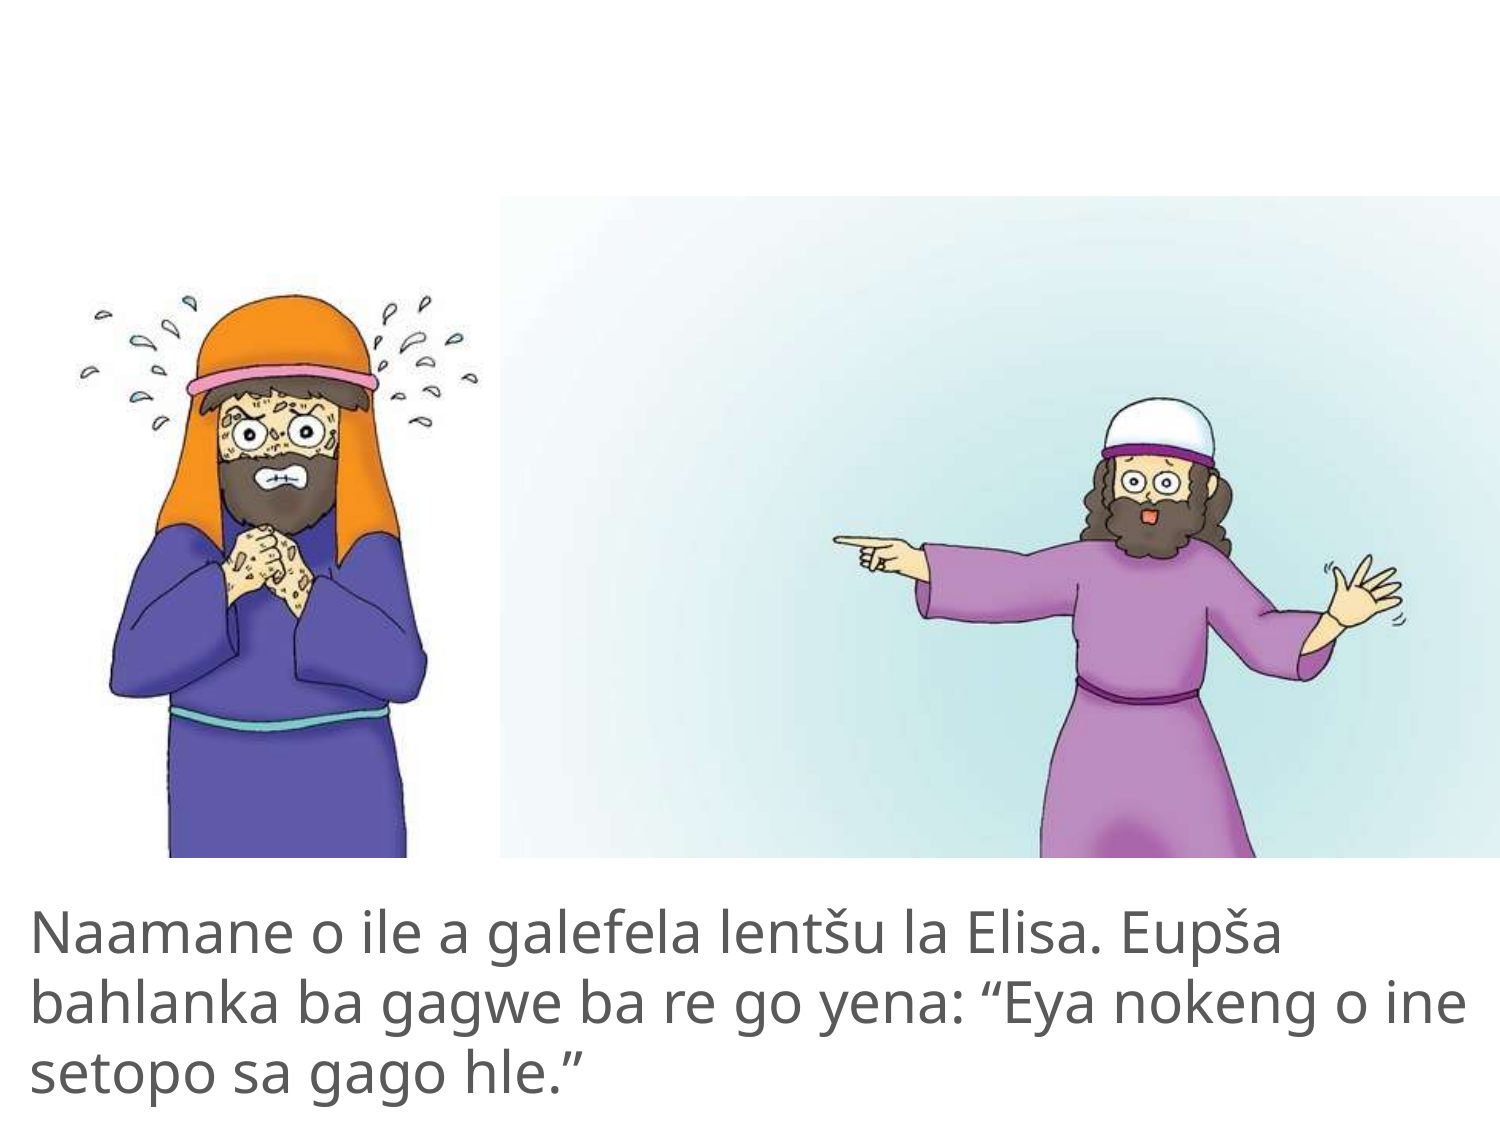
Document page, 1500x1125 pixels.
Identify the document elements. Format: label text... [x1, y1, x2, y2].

picture [50, 172, 1500, 858]
text_box Naamane o ile a galefela lentšu la Elisa. Eupša bahlanka ba gagwe ba re go yena: “Eya nokeng o ine setopo sa gago hle.” [14, 888, 1500, 1113]
